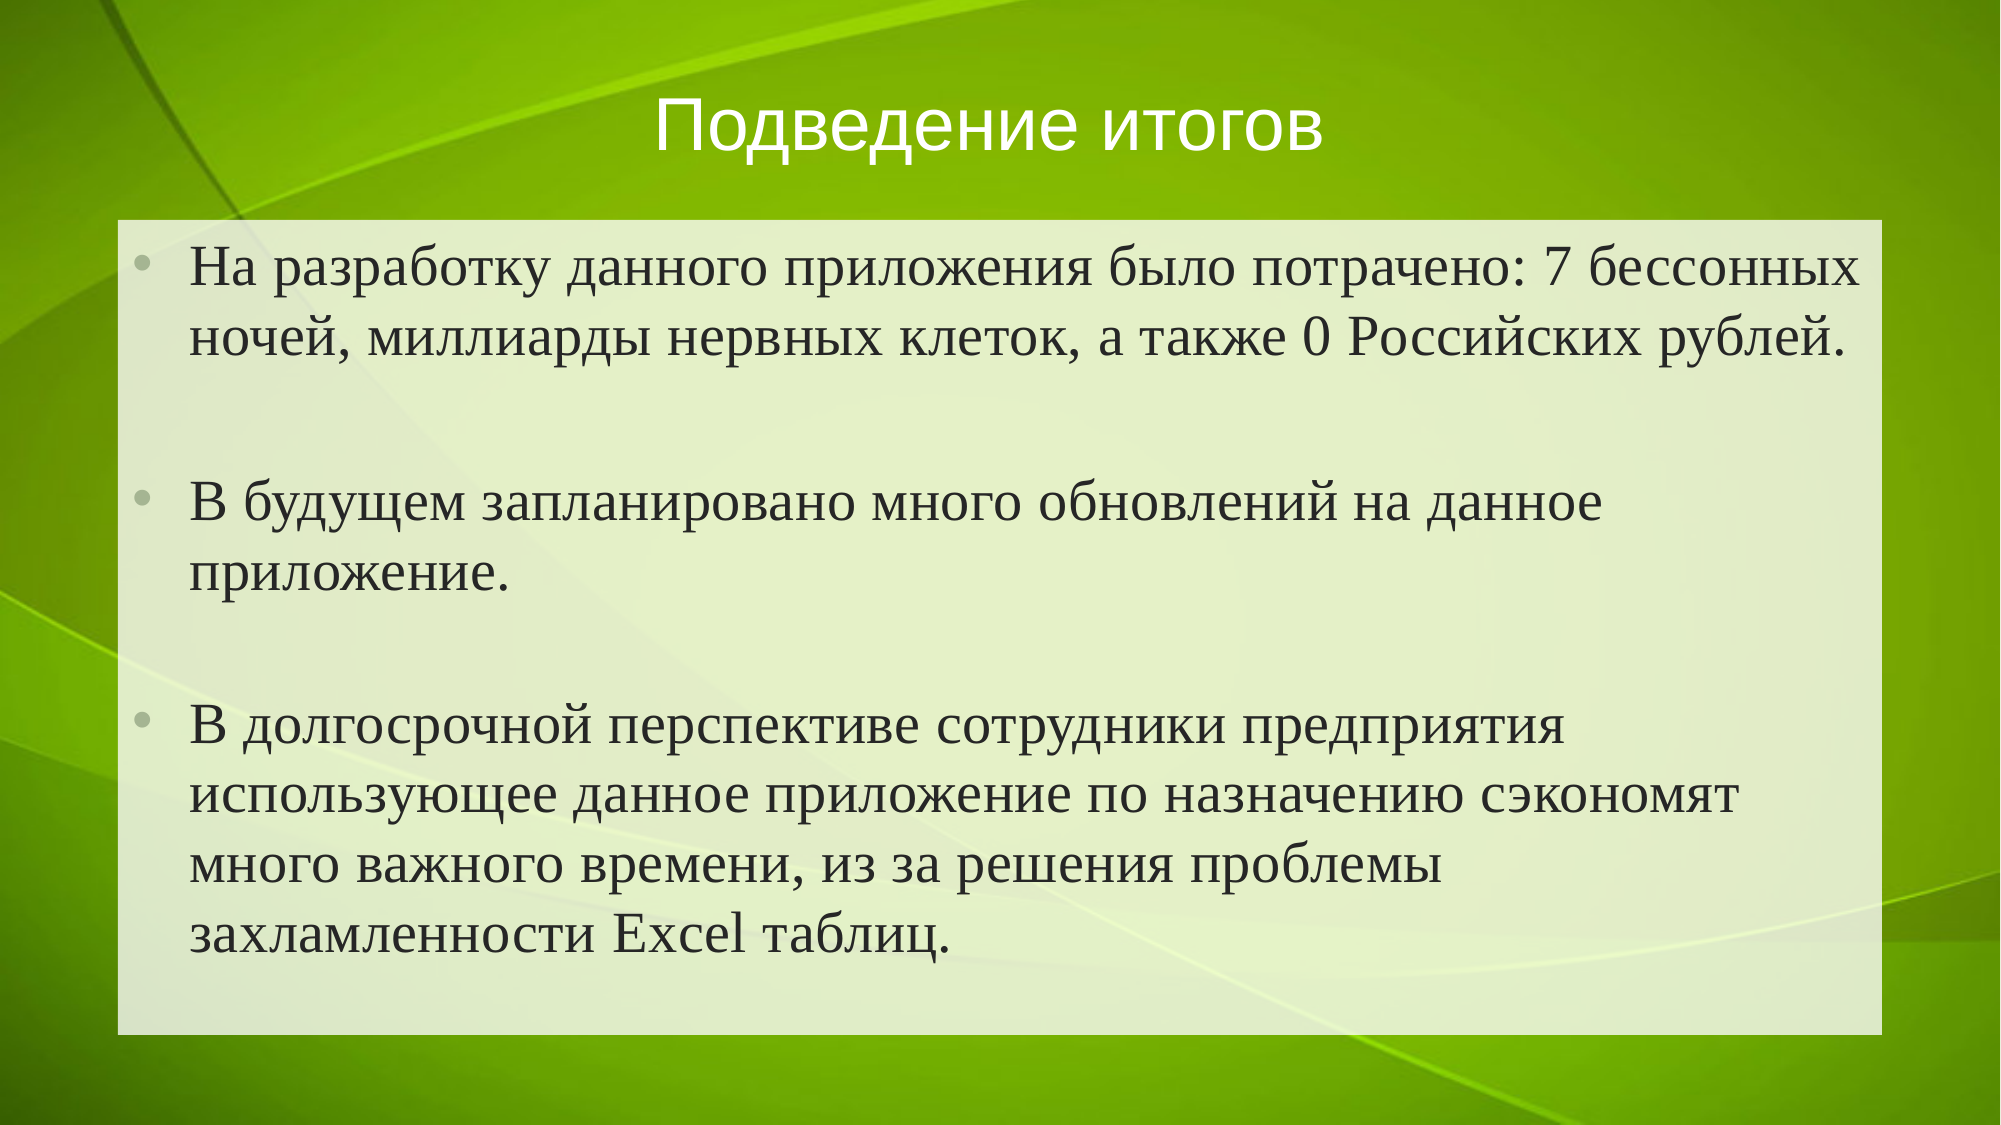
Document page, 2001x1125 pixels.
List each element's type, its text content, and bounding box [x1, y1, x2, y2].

title Подведение итогов [117, 30, 1882, 173]
list На разработку данного приложения было потрачено: 7 бессонных ночей, миллиарды нервных клеток, а также 0 Российских рублей. В будущем запланировано много обновлений на данное приложение. В долгосрочной перспективе сотрудники предприятия использующее данное приложение по назначению сэкономят много важного времени, из за решения проблемы захламленности Excel таблиц. [117, 219, 1882, 1035]
picture [0, 0, 2001, 1125]
